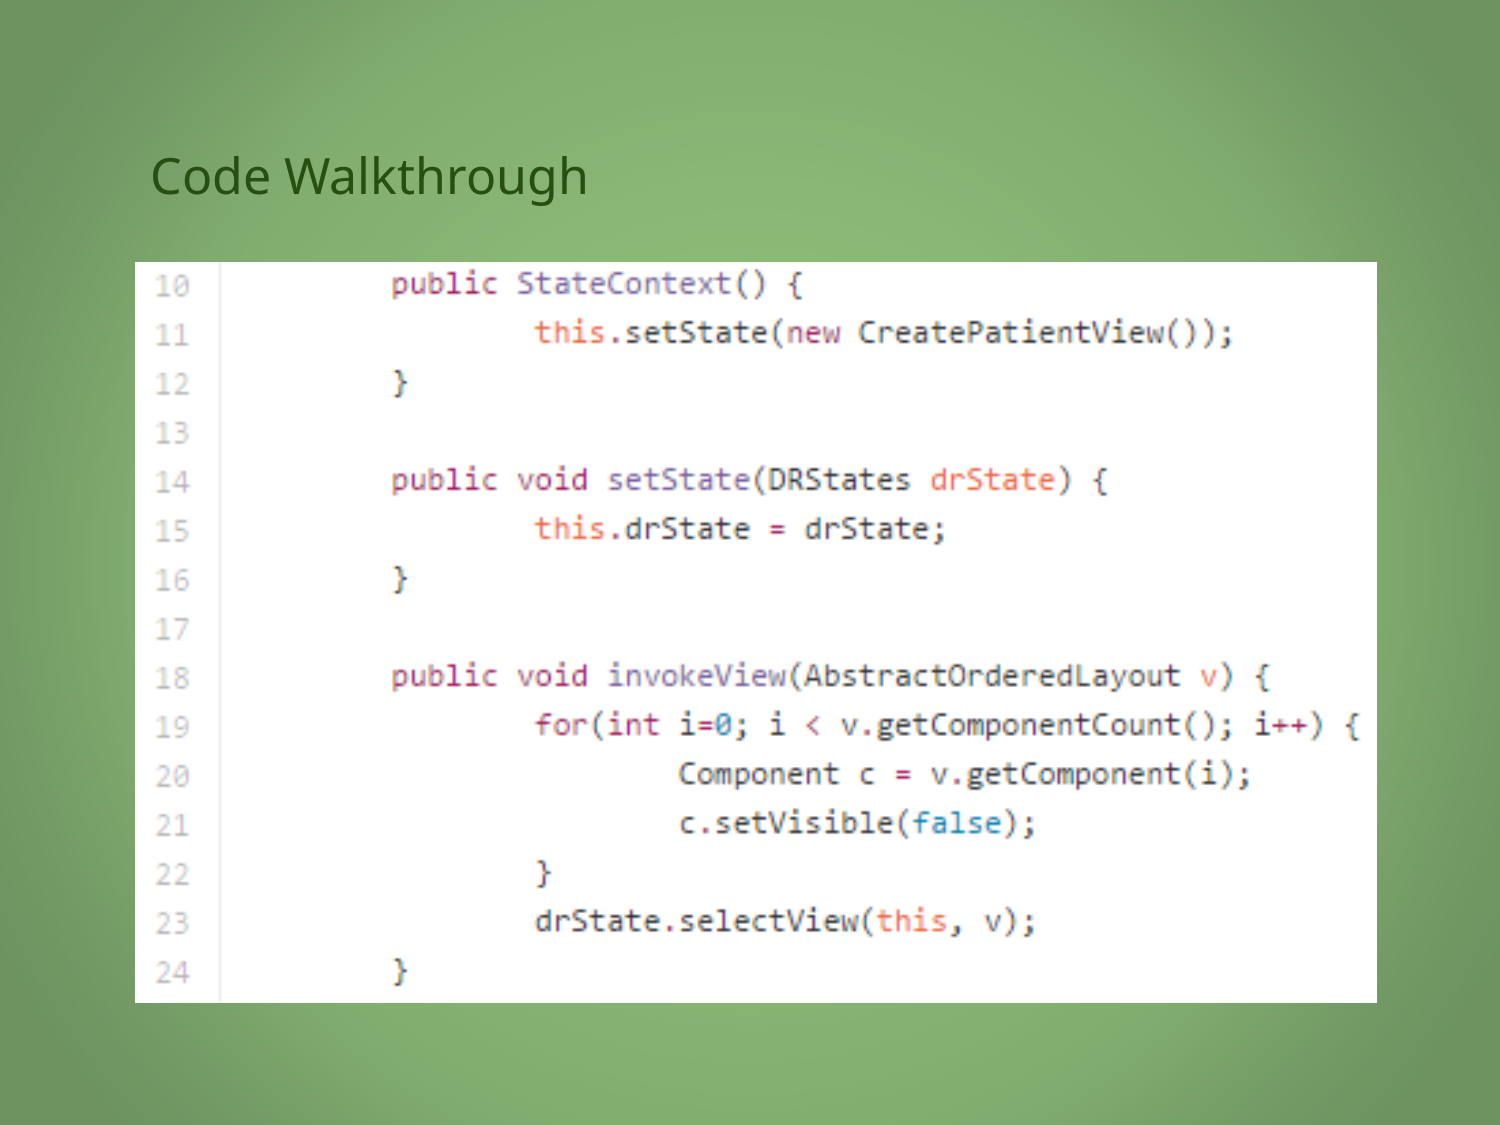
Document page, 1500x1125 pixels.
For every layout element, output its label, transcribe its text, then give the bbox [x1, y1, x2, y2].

picture [0, 0, 1500, 1125]
title Code Walkthrough [135, 129, 903, 261]
